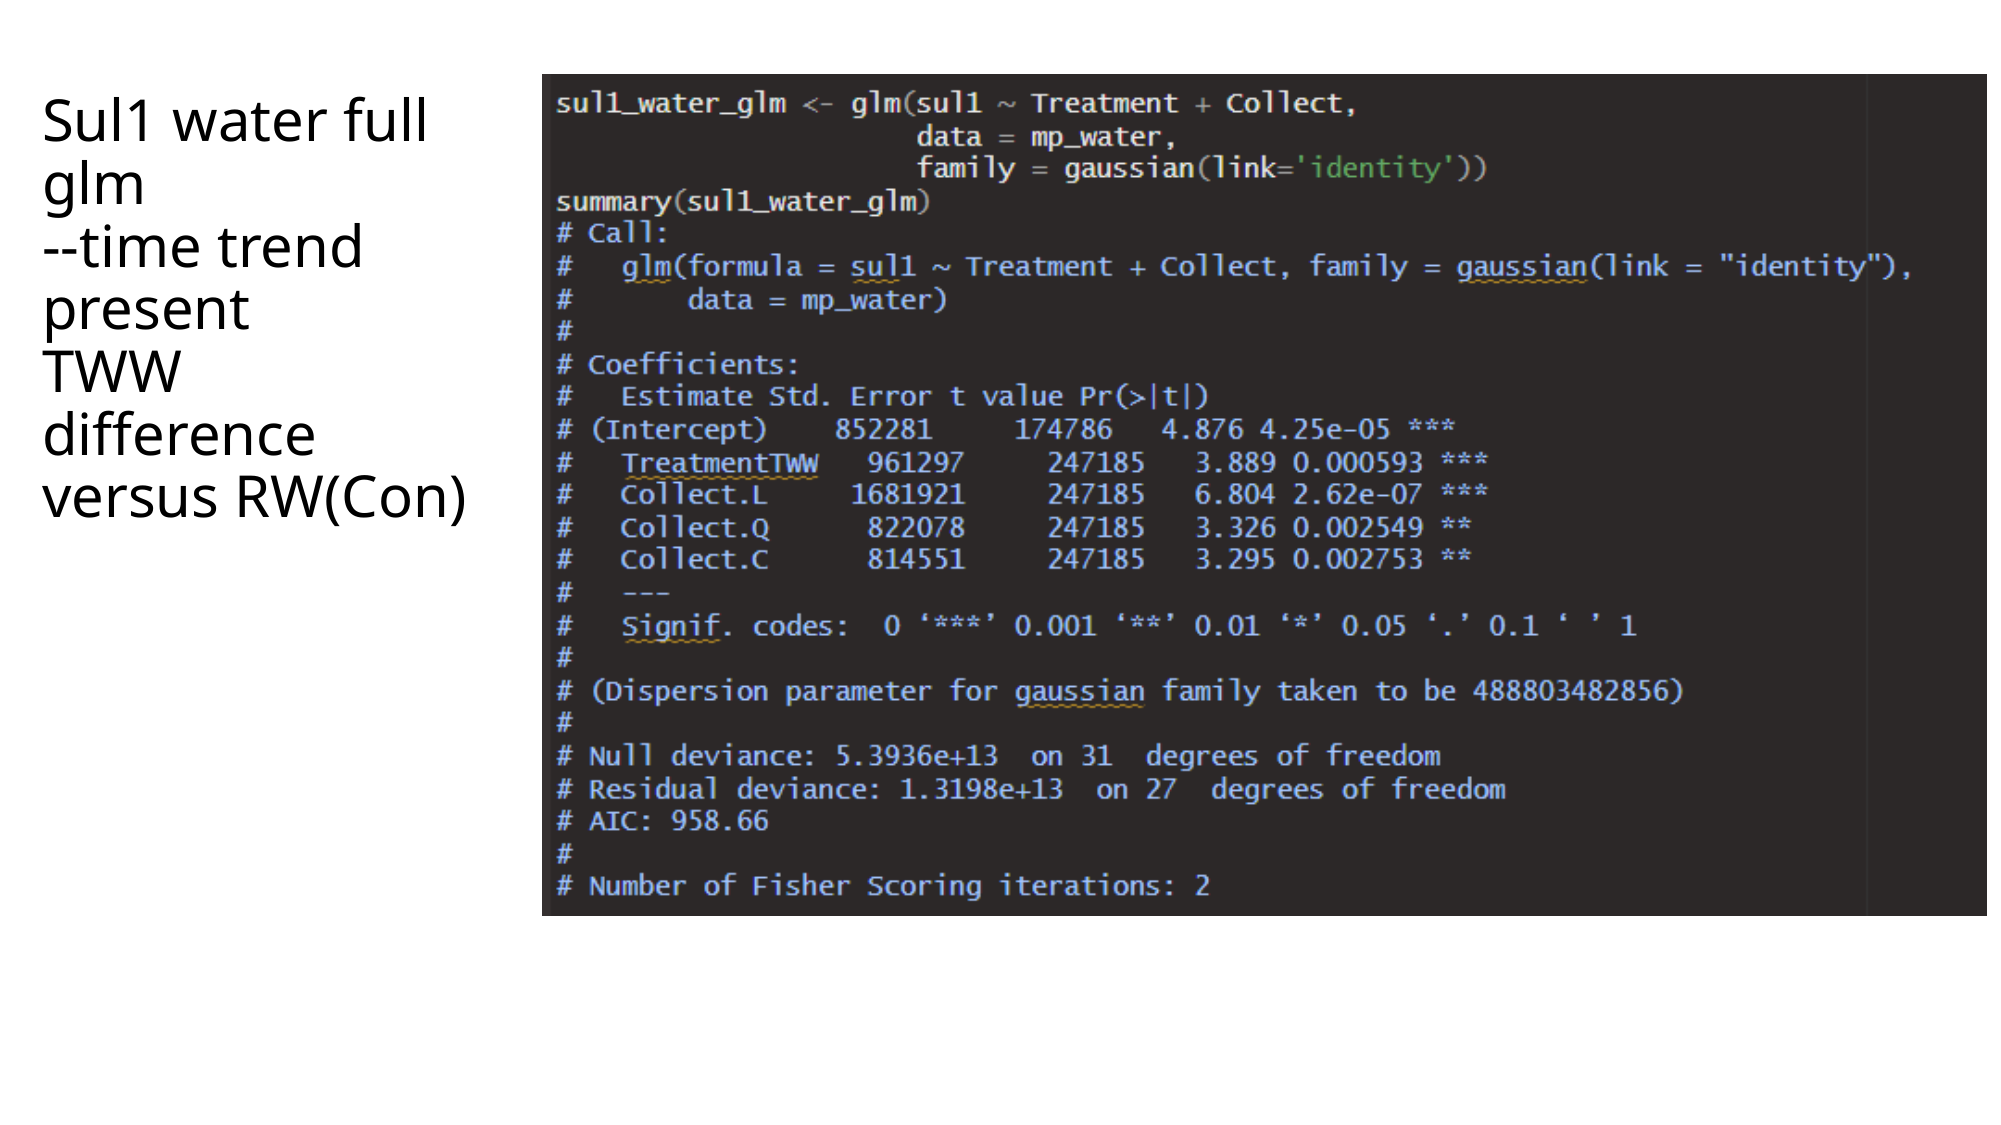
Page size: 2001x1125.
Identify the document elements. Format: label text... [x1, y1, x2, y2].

picture [542, 74, 1987, 916]
title Sul1 water full glm --time trend present TWW difference versus RW(Con) [27, 59, 487, 563]
